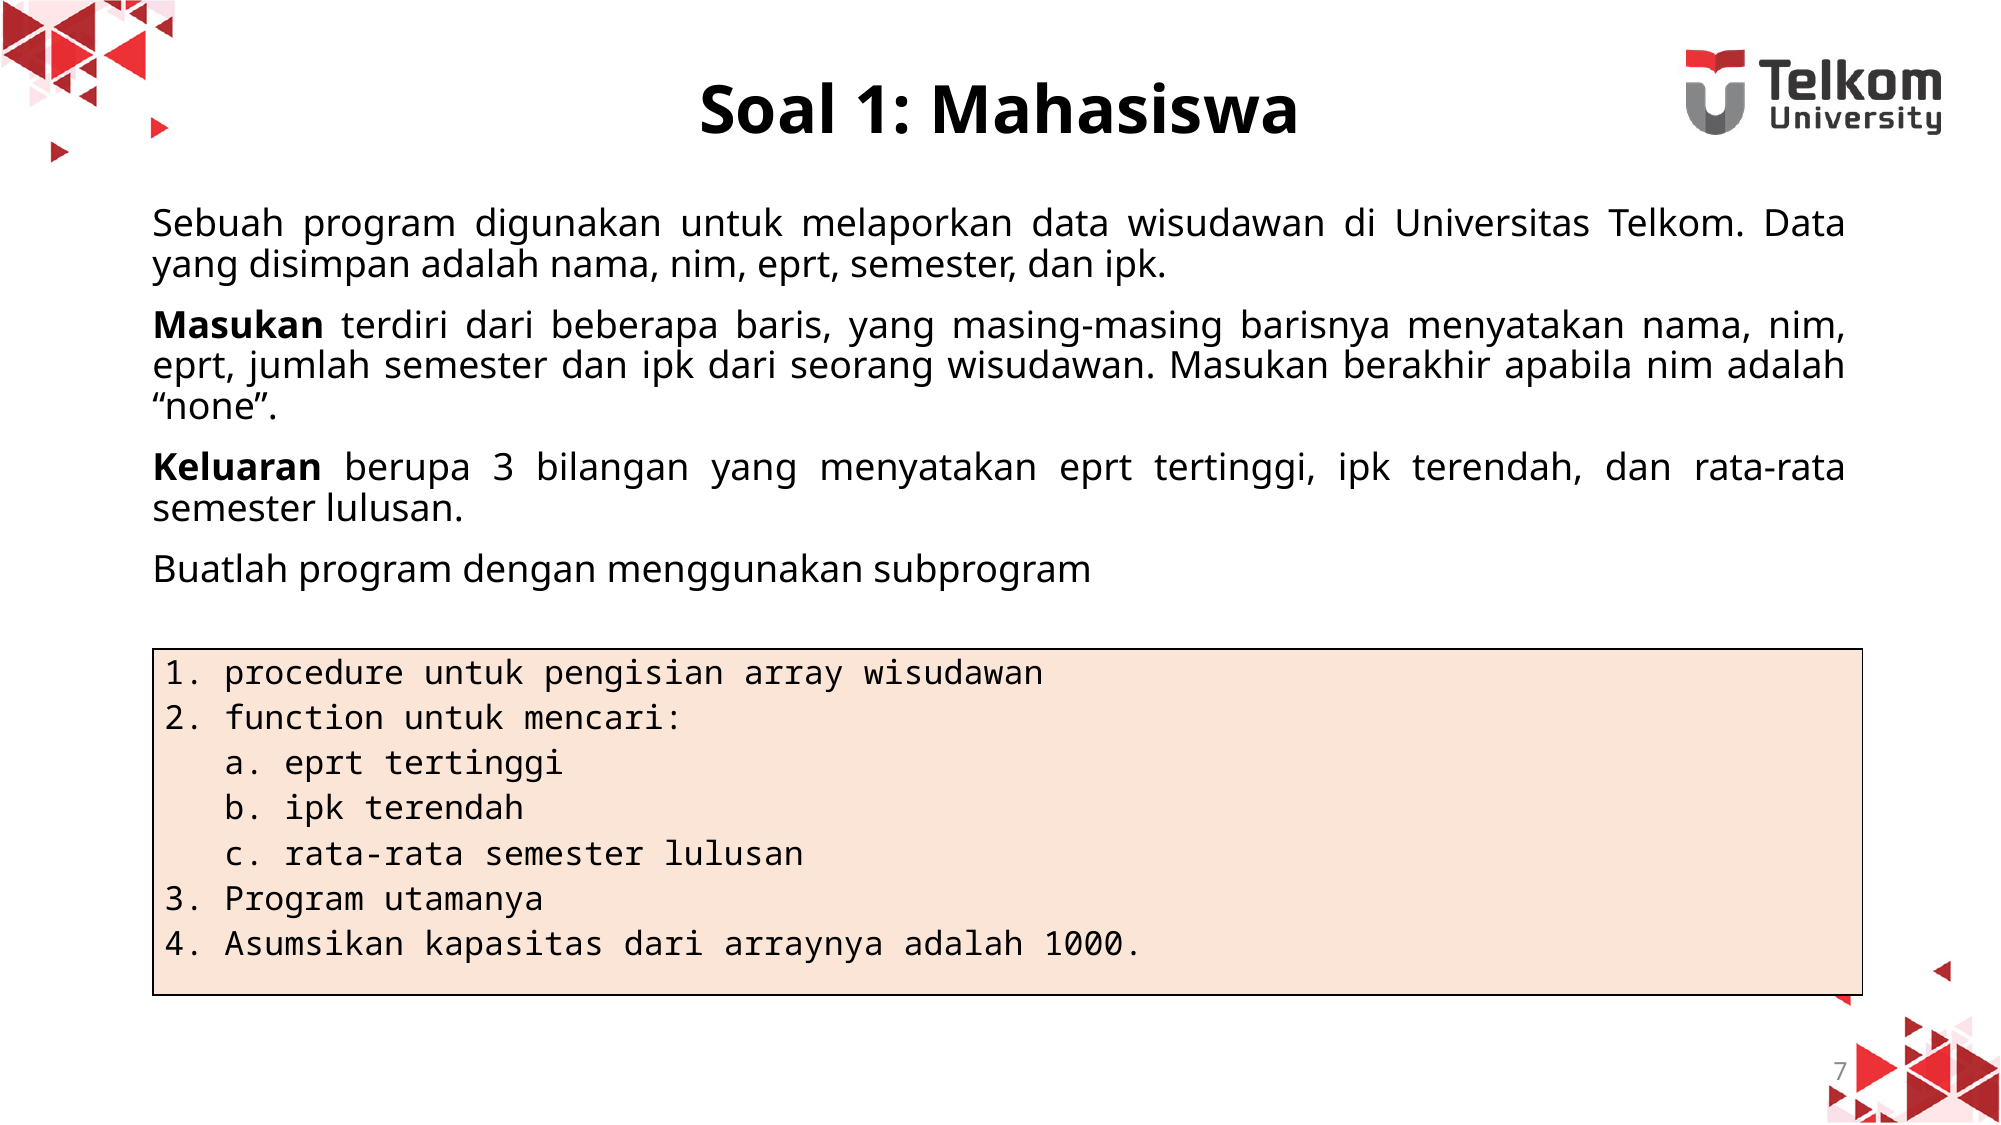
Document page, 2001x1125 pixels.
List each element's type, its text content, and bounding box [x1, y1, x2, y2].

list Sebuah program digunakan untuk melaporkan data wisudawan di Universitas Telkom. Data yang disimpan adalah nama, nim, eprt, semester, dan ipk. Masukan terdiri dari beberapa baris, yang masing-masing barisnya menyatakan nama, nim, eprt, jumlah semester dan ipk dari seorang wisudawan. Masukan berakhir apabila nim adalah “none”. Keluaran berupa 3 bilangan yang menyatakan eprt tertinggi, ipk terendah, dan rata-rata semester lulusan. Buatlah program dengan menggunakan subprogram [137, 196, 1863, 1014]
table_header 1. procedure untuk pengisian array wisudawan 2. function untuk mencari: a. eprt tertinggi b. ipk terendah c. rata-rata semester lulusan 3. Program utamanya 4. Asumsikan kapasitas dari arraynya adalah 1000. [154, 650, 1862, 994]
title Soal 1: Mahasiswa [137, 59, 1863, 165]
picture [0, 0, 2001, 1125]
slide_number 7 [1412, 1042, 1863, 1103]
